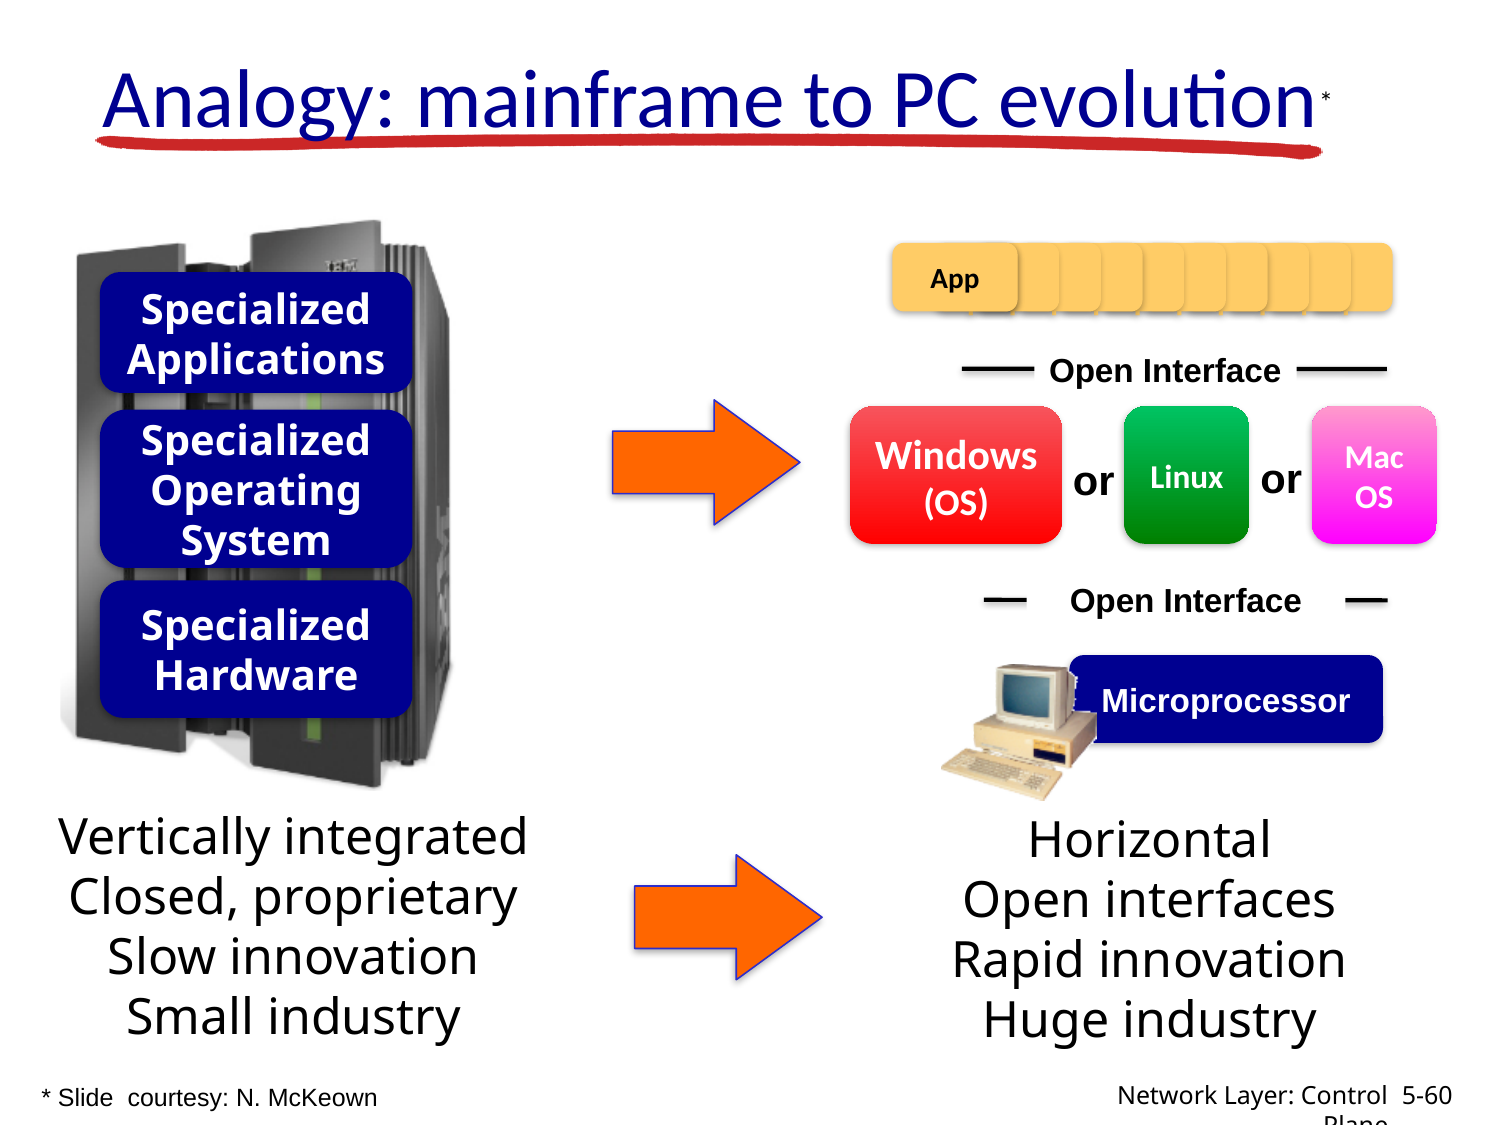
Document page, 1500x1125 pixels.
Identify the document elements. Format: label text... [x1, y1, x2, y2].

text_box * Slide courtesy: N. McKeown [26, 1074, 394, 1120]
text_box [940, 571, 1388, 801]
text_box [611, 399, 801, 526]
picture [90, 126, 1337, 167]
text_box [892, 242, 1393, 312]
text_box Vertically integrated Closed, proprietary Slow innovation Small industry [24, 797, 563, 1052]
footer Network Layer: Control Plane [1045, 1072, 1404, 1112]
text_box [850, 341, 1438, 545]
slide_number 5-60 [1387, 1072, 1500, 1125]
text_box [633, 854, 823, 981]
picture [60, 212, 470, 791]
title Analogy: mainframe to PC evolution* [87, 0, 1488, 188]
text_box Horizontal Open interfaces Rapid innovation Huge industry [887, 799, 1413, 1055]
